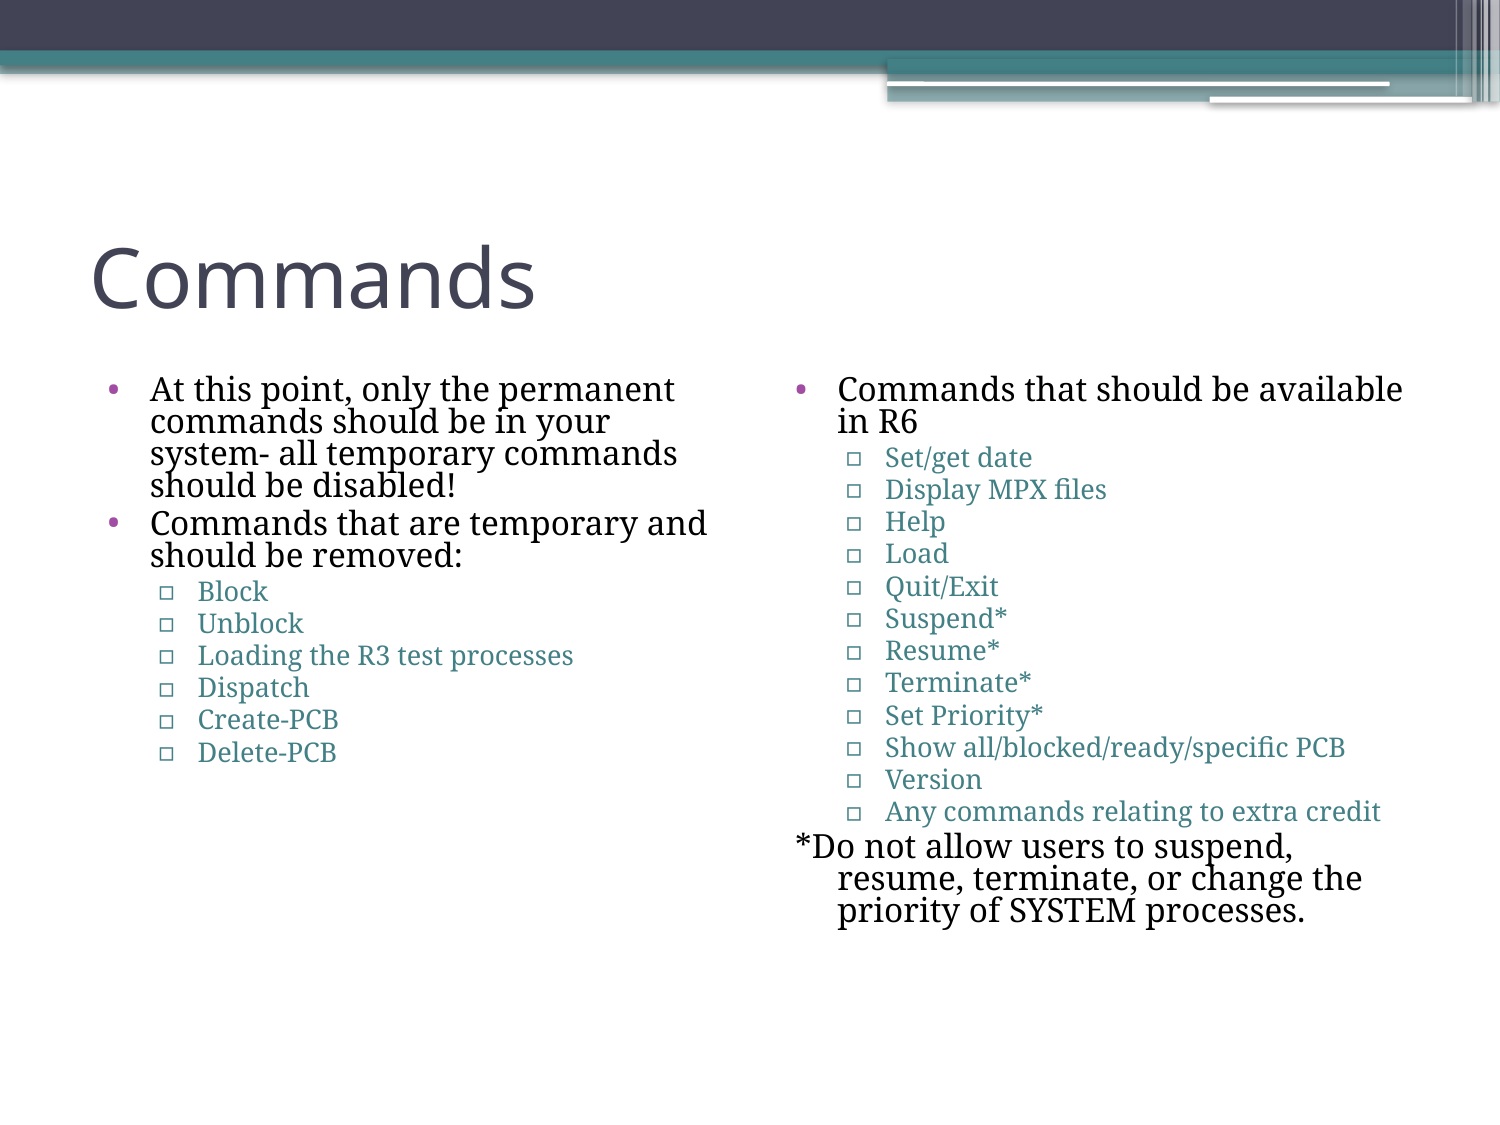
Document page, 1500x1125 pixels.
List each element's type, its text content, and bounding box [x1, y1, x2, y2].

list Commands that should be available in R6 Set/get date Display MPX files Help Load Quit/Exit Suspend* Resume* Terminate* Set Priority* Show all/blocked/ready/specific PCB Version Any commands relating to extra credit *Do not allow users to suspend, resume, terminate, or change the priority of SYSTEM processes. [762, 368, 1425, 1112]
list At this point, only the permanent commands should be in your system- all temporary commands should be disabled! Commands that are temporary and should be removed: Block Unblock Loading the R3 test processes Dispatch Create-PCB Delete-PCB [75, 368, 738, 1112]
title Commands [75, 187, 1425, 363]
